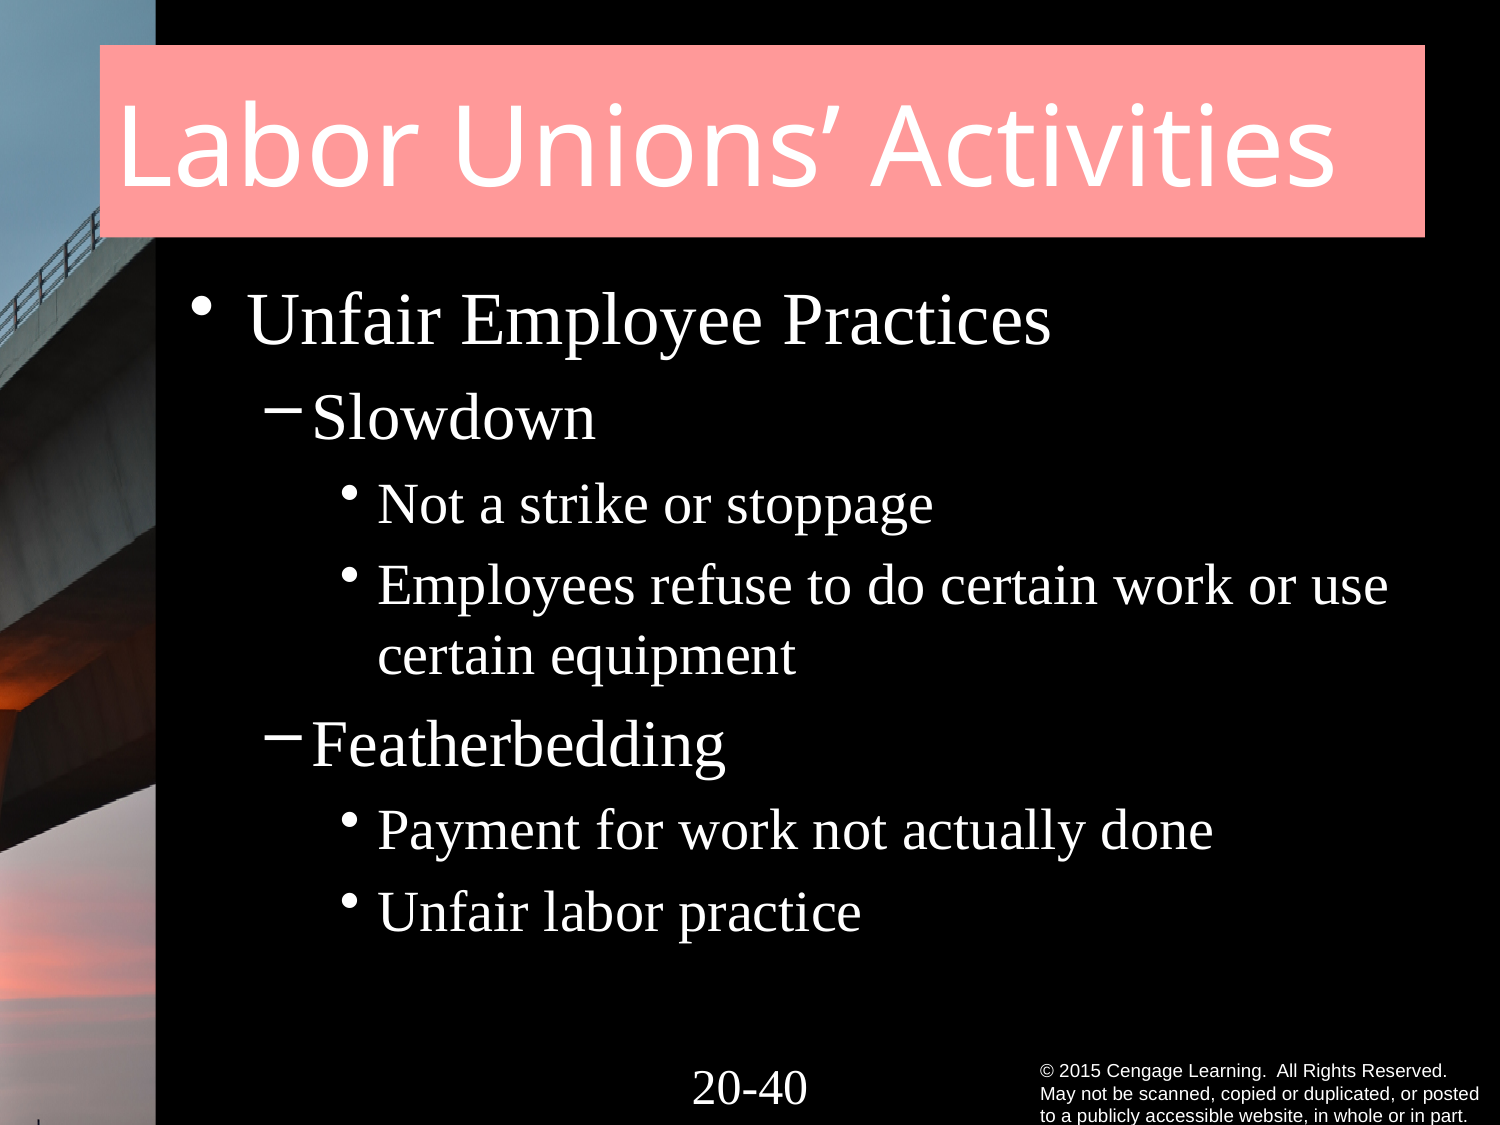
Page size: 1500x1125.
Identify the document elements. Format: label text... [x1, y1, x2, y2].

picture [0, 0, 155, 1125]
list Unfair Employee Practices Slowdown Not a strike or stoppage Employees refuse to do certain work or use certain equipment Featherbedding Payment for work not actually done Unfair labor practice [174, 262, 1425, 1005]
slide_number 20-39 [574, 1046, 926, 1125]
title Labor Unions’ Activities [99, 44, 1426, 238]
